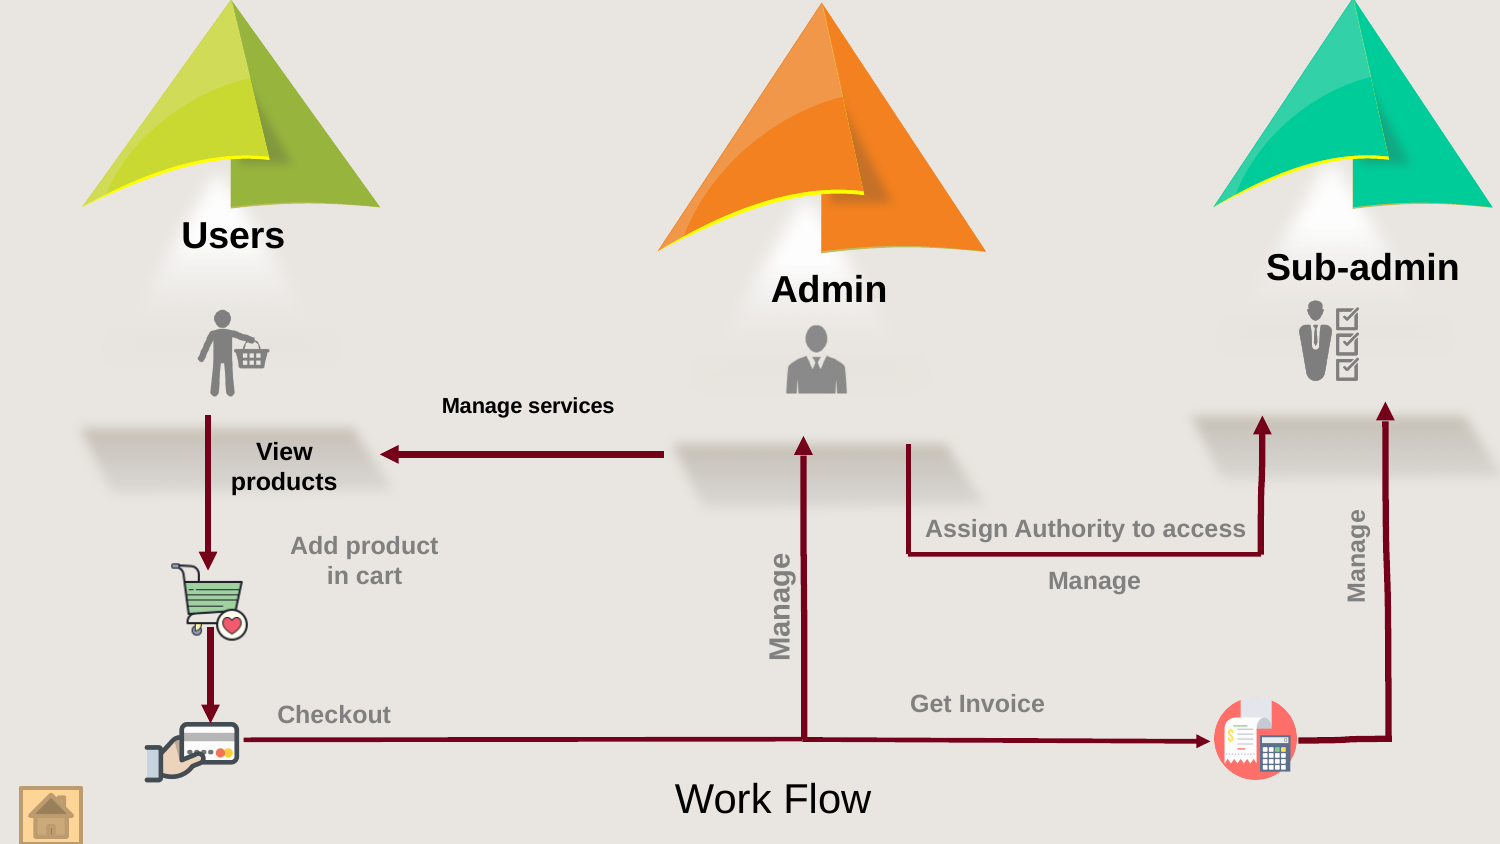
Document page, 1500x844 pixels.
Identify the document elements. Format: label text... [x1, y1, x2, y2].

text_box Manage [914, 557, 1275, 602]
text_box [19, 786, 83, 844]
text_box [81, 0, 381, 209]
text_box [1217, 569, 1500, 573]
text_box Manage services [425, 384, 636, 426]
text_box Add product in cart [274, 522, 455, 597]
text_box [648, 177, 1013, 522]
text_box Work Flow [556, 764, 974, 830]
text_box Assign Authority to access [913, 504, 1277, 550]
text_box Checkout [252, 691, 416, 736]
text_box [56, 152, 421, 571]
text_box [1167, 140, 1500, 494]
picture [1214, 697, 1297, 781]
text_box Manage [752, 529, 803, 585]
text_box Manage [1332, 580, 1378, 631]
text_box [657, 2, 987, 254]
picture [155, 548, 258, 651]
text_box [1213, 0, 1493, 210]
text_box Get Invoice [830, 680, 1126, 725]
text_box Manage [752, 597, 803, 677]
text_box Manage [1332, 502, 1378, 567]
picture [143, 701, 242, 800]
